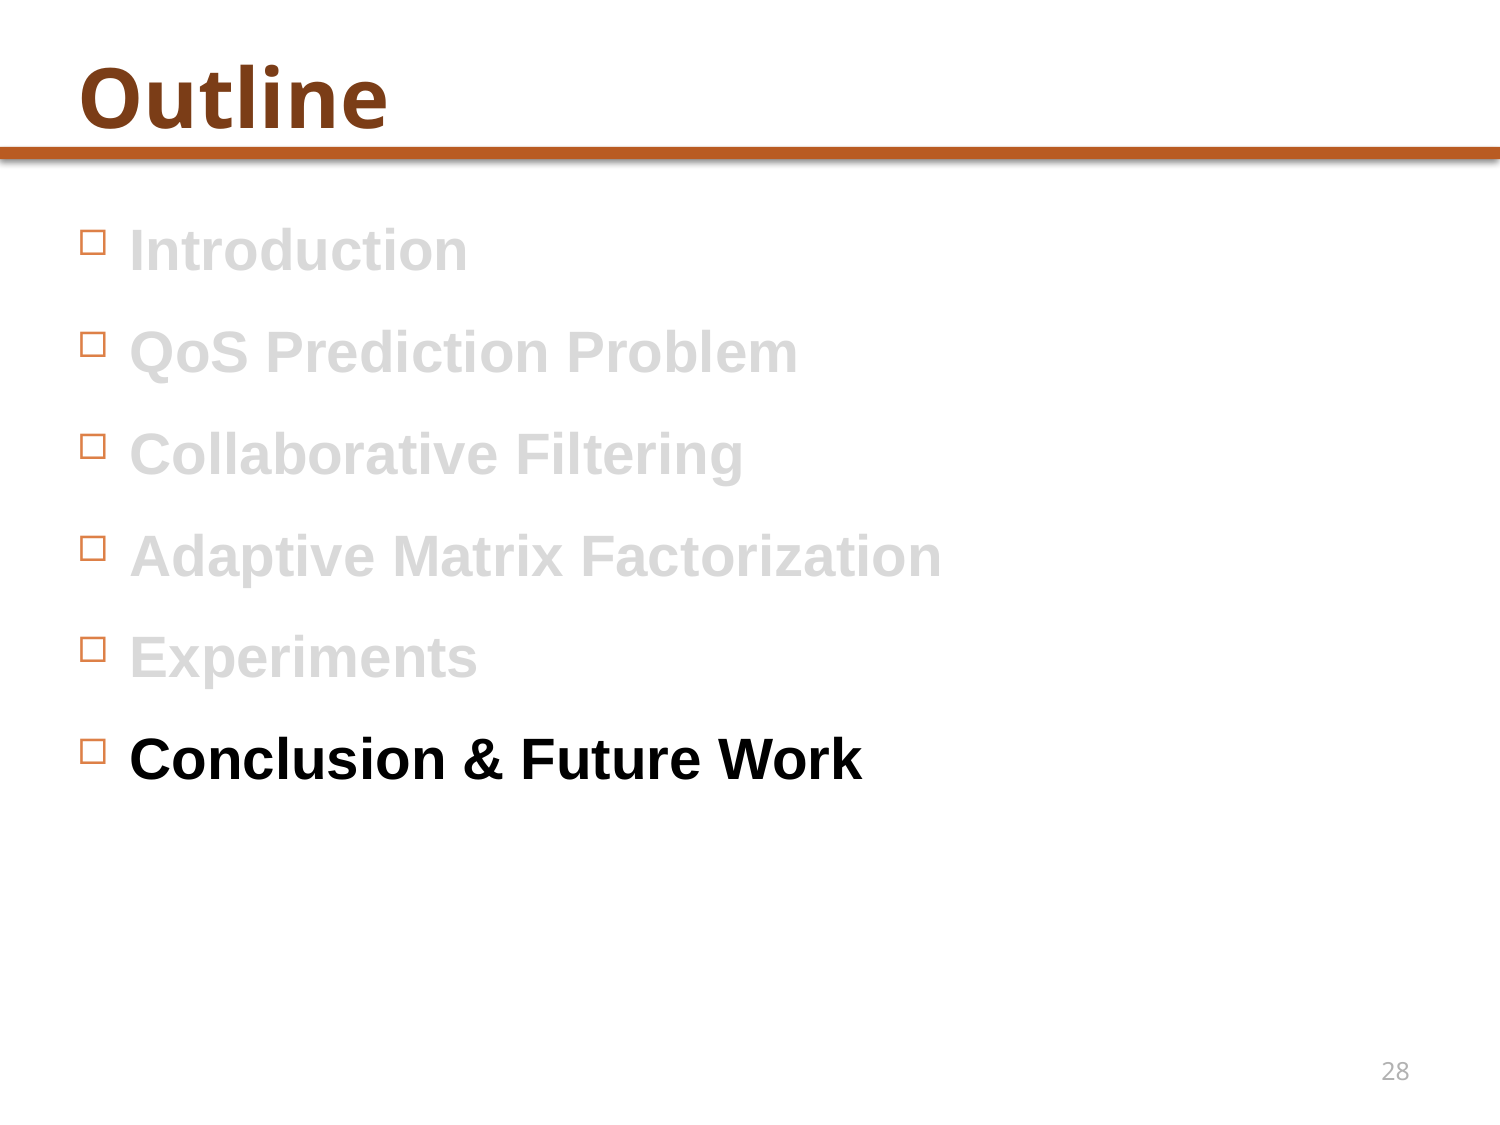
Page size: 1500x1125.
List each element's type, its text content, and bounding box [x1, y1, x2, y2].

title Outline [62, 37, 1438, 153]
slide_number 28 [1074, 1042, 1425, 1103]
list Introduction QoS Prediction Problem Collaborative Filtering Adaptive Matrix Factorization Experiments Conclusion & Future Work [62, 187, 1438, 1075]
